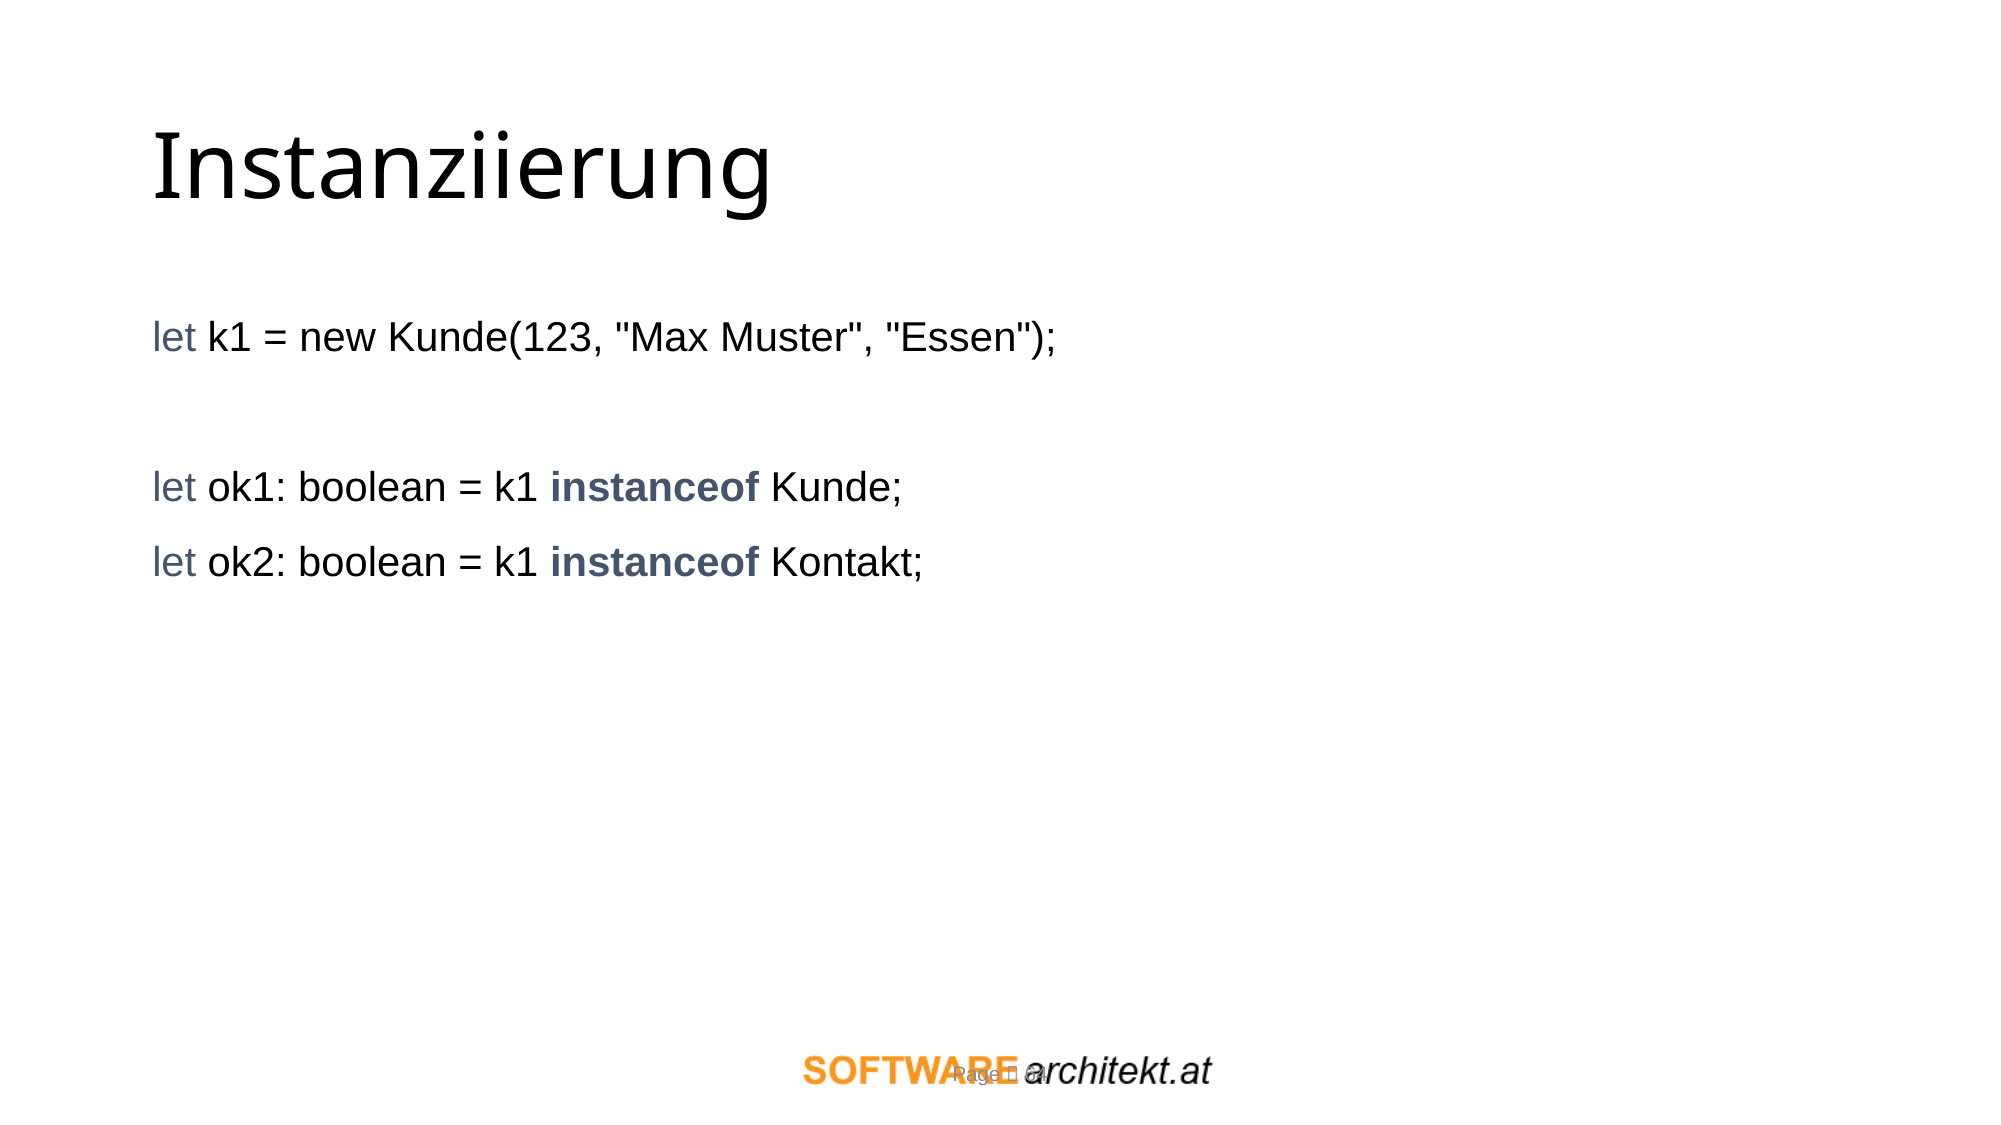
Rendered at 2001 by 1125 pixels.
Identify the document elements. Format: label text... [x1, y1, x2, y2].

footer Page  64 [662, 1042, 1338, 1103]
title Instanziierung [137, 59, 1863, 278]
text_box let k1 = new Kunde(123, "Max Muster", "Essen"); let ok1: boolean = k1 instanceof Kunde; let ok2: boolean = k1 instanceof Kontakt; [137, 277, 1529, 592]
